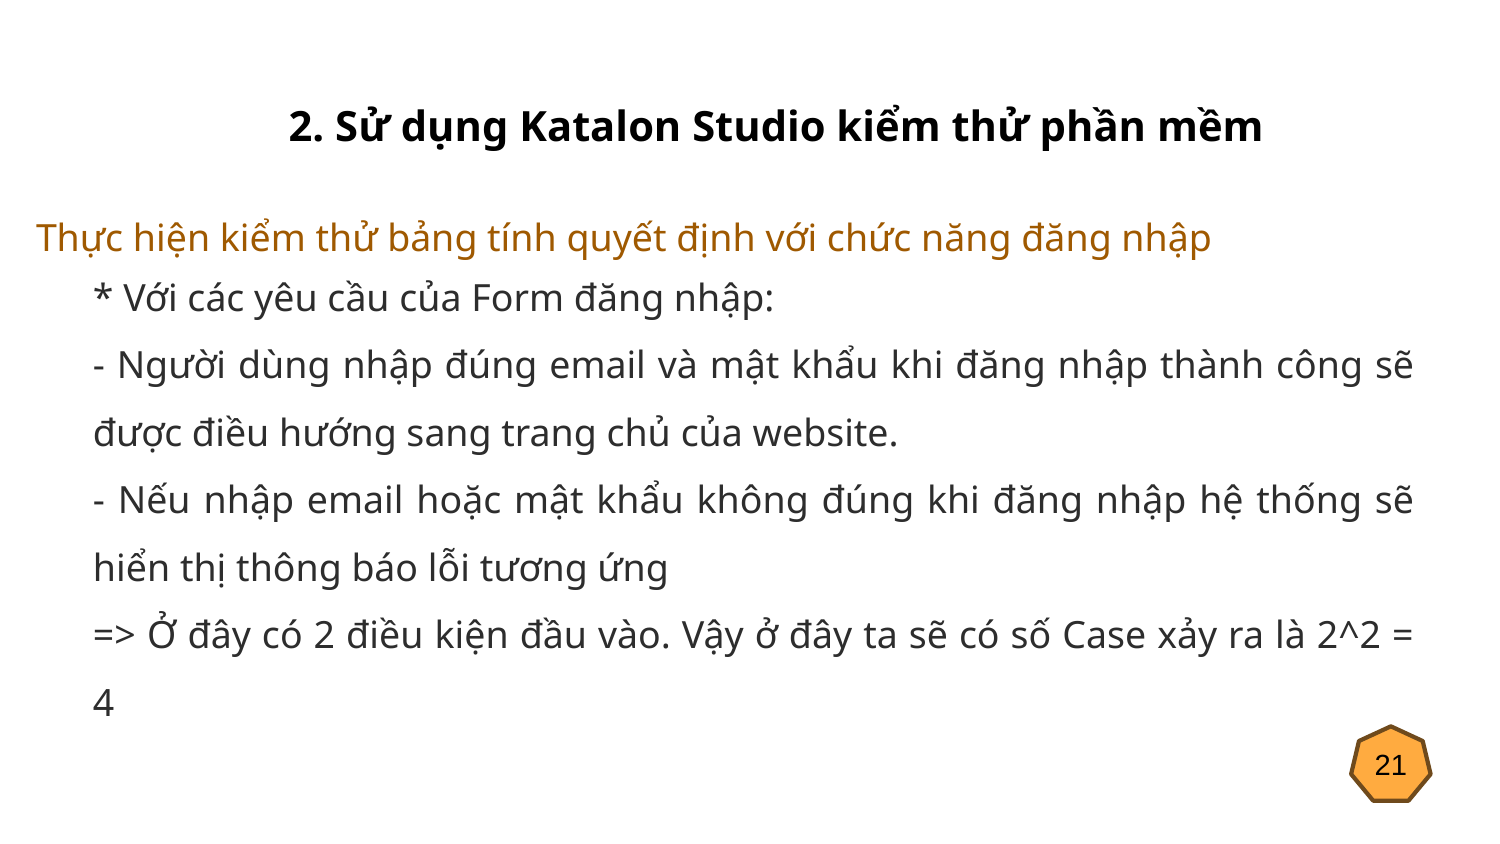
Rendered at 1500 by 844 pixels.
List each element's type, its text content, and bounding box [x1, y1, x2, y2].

text_box 21 [1349, 724, 1433, 803]
text_box 2. Sử dụng Katalon Studio kiểm thử phần mềm [273, 85, 1289, 175]
text_box * Với các yêu cầu của Form đăng nhập: - Người dùng nhập đúng email và mật khẩu khi đăng nhập thành công sẽ được điều hướng sang trang chủ của website. - Nếu nhập email hoặc mật khẩu không đúng khi đăng nhập hệ thống sẽ hiển thị thông báo lỗi tương ứng => Ở đây có 2 điều kiện đầu vào. Vậy ở đây ta sẽ có số Case xảy ra là 2^2 = 4 [77, 278, 1431, 697]
text_box Thực hiện kiểm thử bảng tính quyết định với chức năng đăng nhập [21, 194, 1243, 279]
